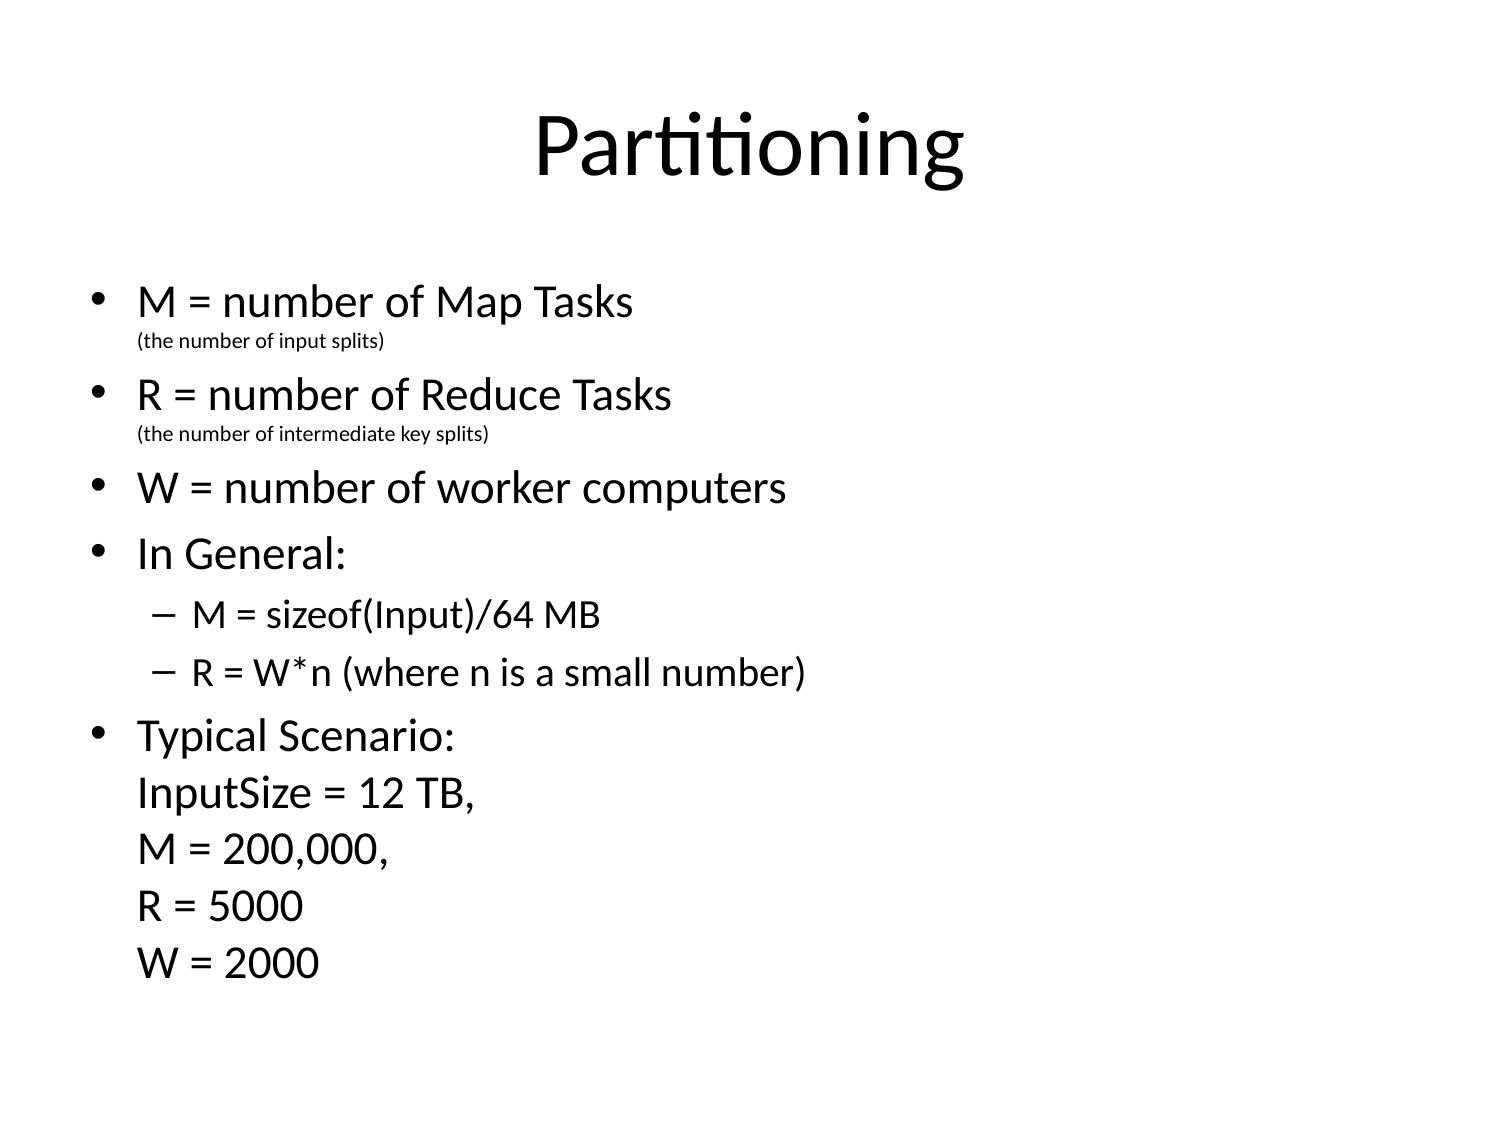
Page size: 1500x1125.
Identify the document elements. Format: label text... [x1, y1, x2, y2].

title Partitioning [75, 45, 1425, 233]
list M = number of Map Tasks (the number of input splits) R = number of Reduce Tasks (the number of intermediate key splits) W = number of worker computers In General: M = sizeof(Input)/64 MB R = W*n (where n is a small number) Typical Scenario: InputSize = 12 TB, M = 200,000, R = 5000 W = 2000 [75, 262, 1425, 1005]
